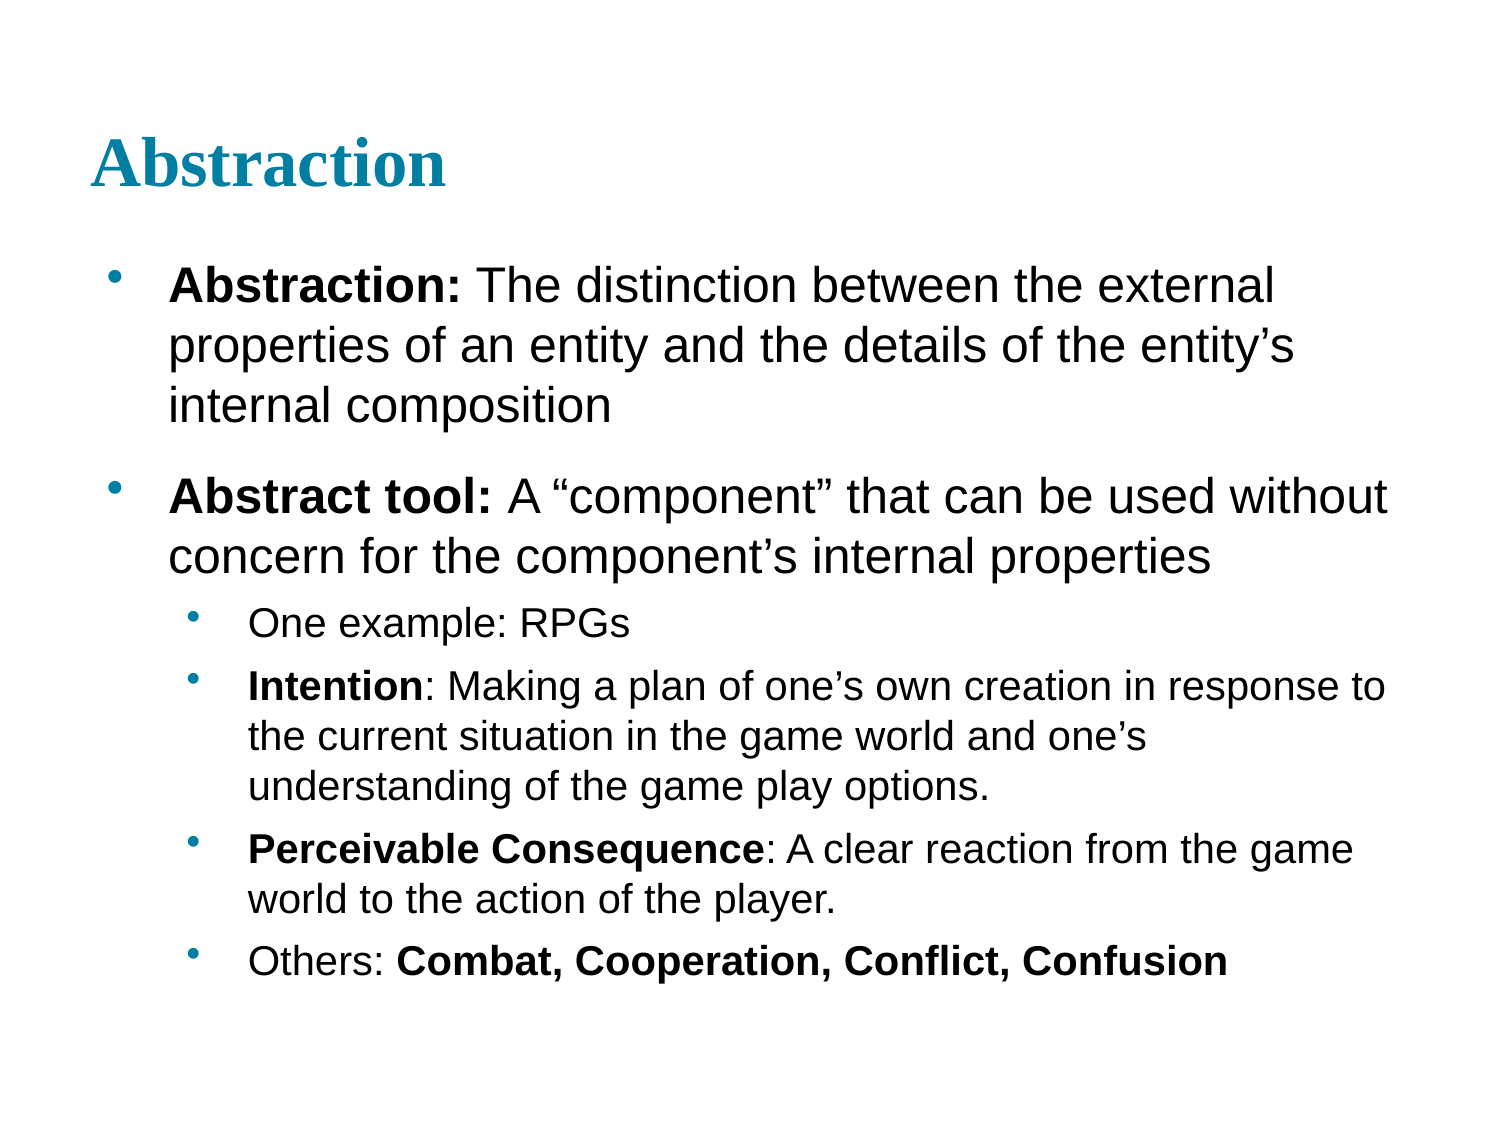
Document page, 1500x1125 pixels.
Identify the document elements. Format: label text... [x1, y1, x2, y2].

list Abstraction: The distinction between the external properties of an entity and the details of the entity’s internal composition Abstract tool: A “component” that can be used without concern for the component’s internal properties One example: RPGs Intention: Making a plan of one’s own creation in response to the current situation in the game world and one’s understanding of the game play options. Perceivable Consequence: A clear reaction from the game world to the action of the player. Others: Combat, Cooperation, Conflict, Confusion [75, 237, 1425, 980]
title Abstraction [75, 35, 1425, 216]
